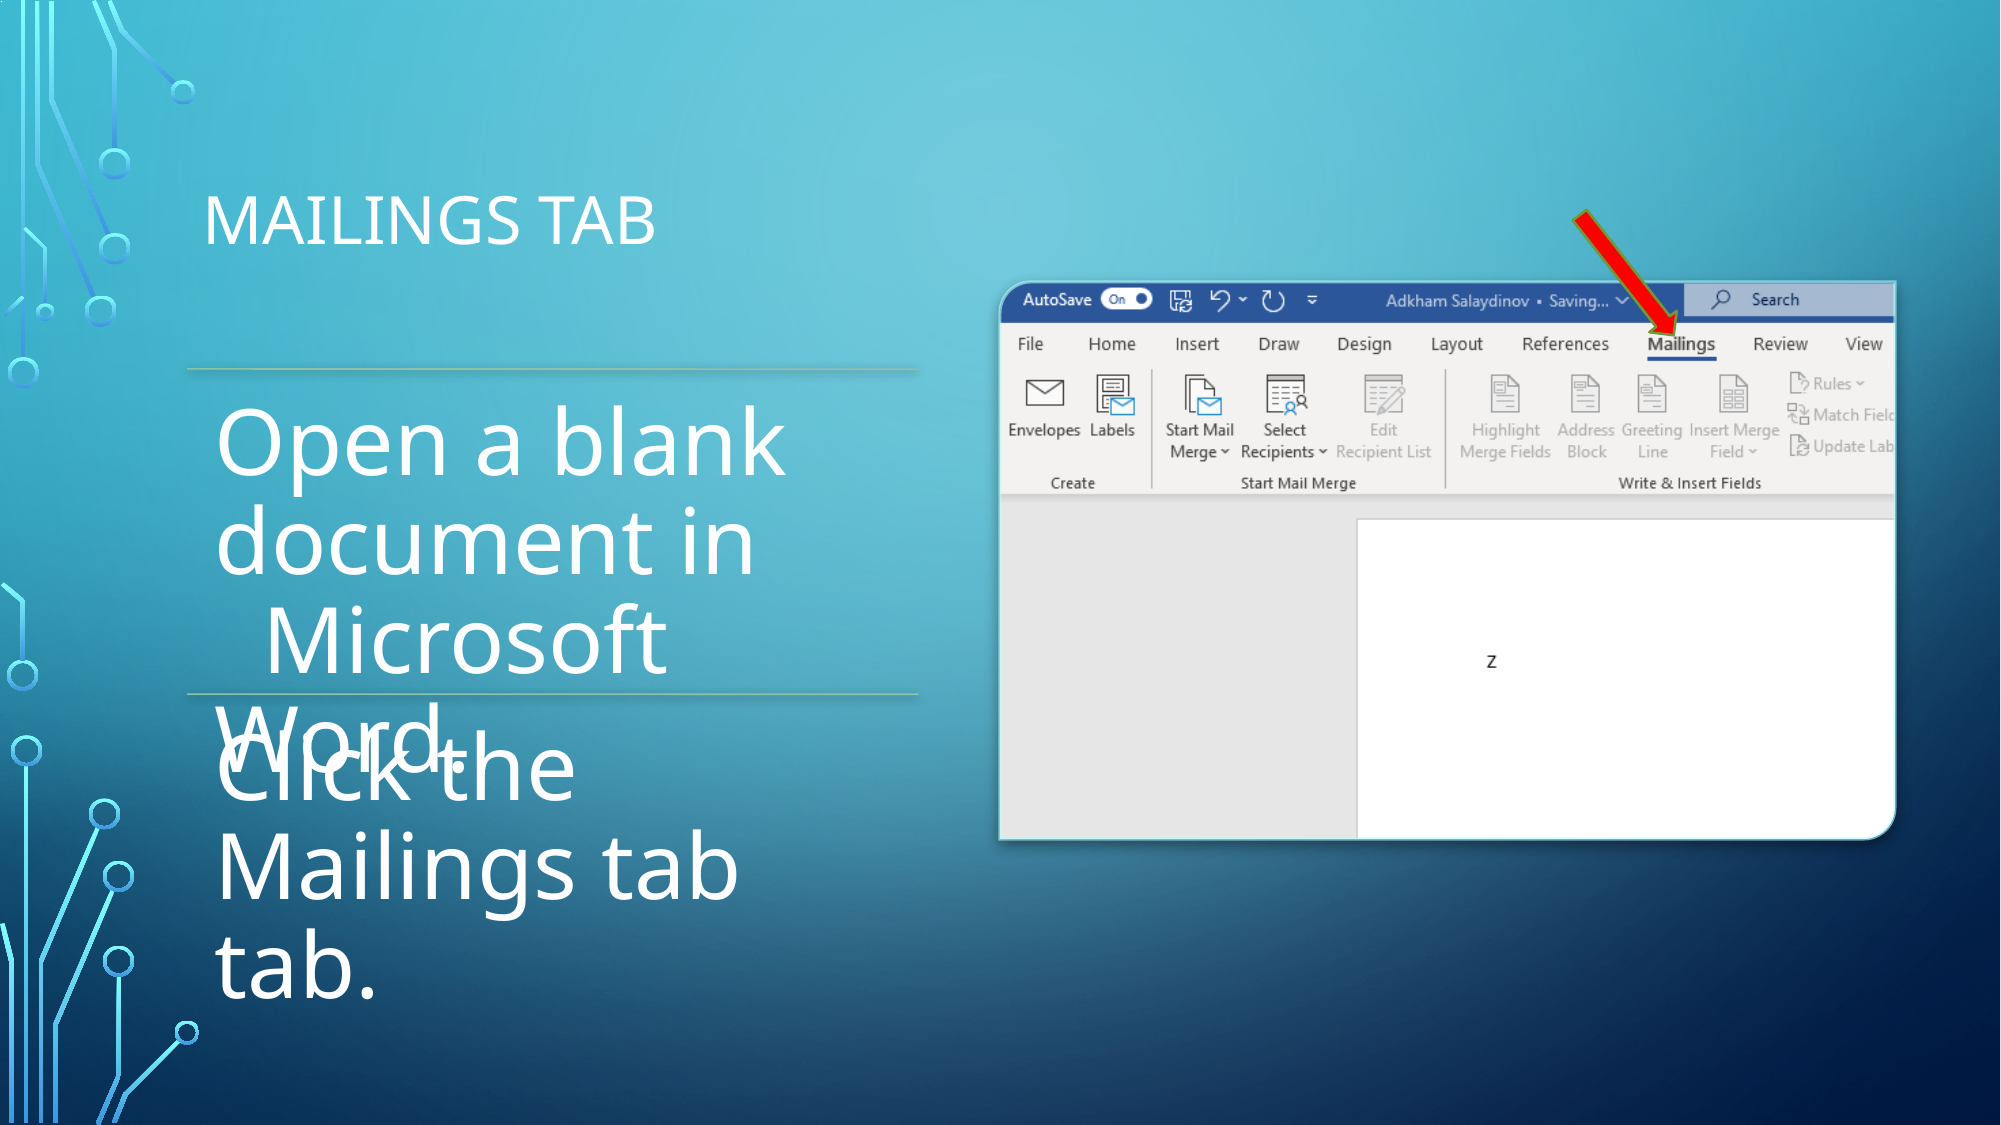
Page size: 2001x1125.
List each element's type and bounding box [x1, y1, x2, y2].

text_box [0, 0, 201, 1125]
list [186, 368, 919, 1020]
picture [201, 0, 2000, 1125]
